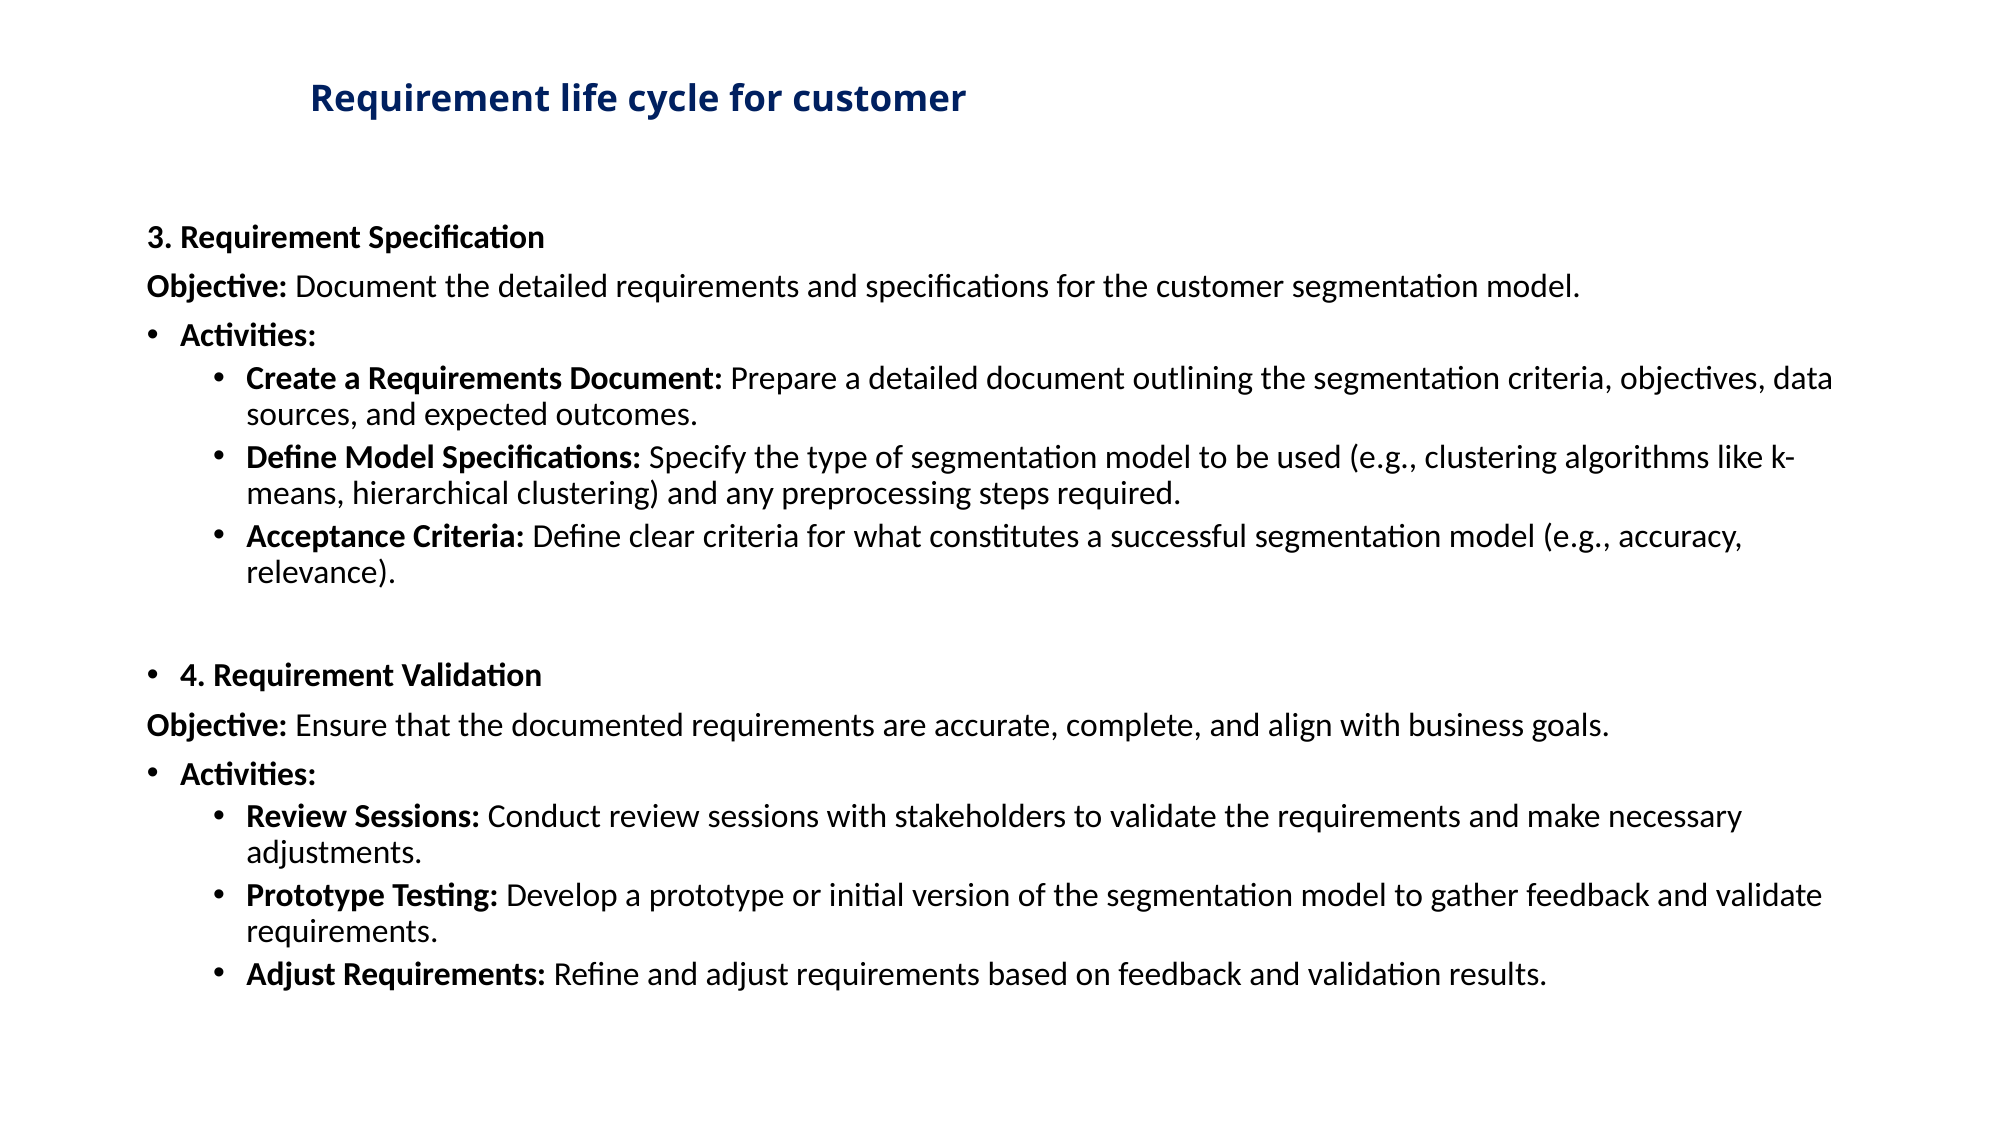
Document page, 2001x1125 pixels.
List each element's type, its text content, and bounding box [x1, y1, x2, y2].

title Requirement life cycle for customer [88, 36, 1863, 128]
list 3. Requirement Specification Objective: Document the detailed requirements and specifications for the customer segmentation model. Activities: Create a Requirements Document: Prepare a detailed document outlining the segmentation criteria, objectives, data sources, and expected outcomes. Define Model Specifications: Specify the type of segmentation model to be used (e.g., clustering algorithms like k-means, hierarchical clustering) and any preprocessing steps required. Acceptance Criteria: Define clear criteria for what constitutes a successful segmentation model (e.g., accuracy, relevance). 4. Requirement Validation Objective: Ensure that the documented requirements are accurate, complete, and align with business goals. Activities: Review Sessions: Conduct review sessions with stakeholders to validate the requirements and make necessary adjustments. Prototype Testing: Develop a prototype or initial version of the segmentation model to gather feedback and validate requirements. Adjust Requirements: Refine and adjust requirements based on feedback and validation results. [131, 159, 1891, 1014]
